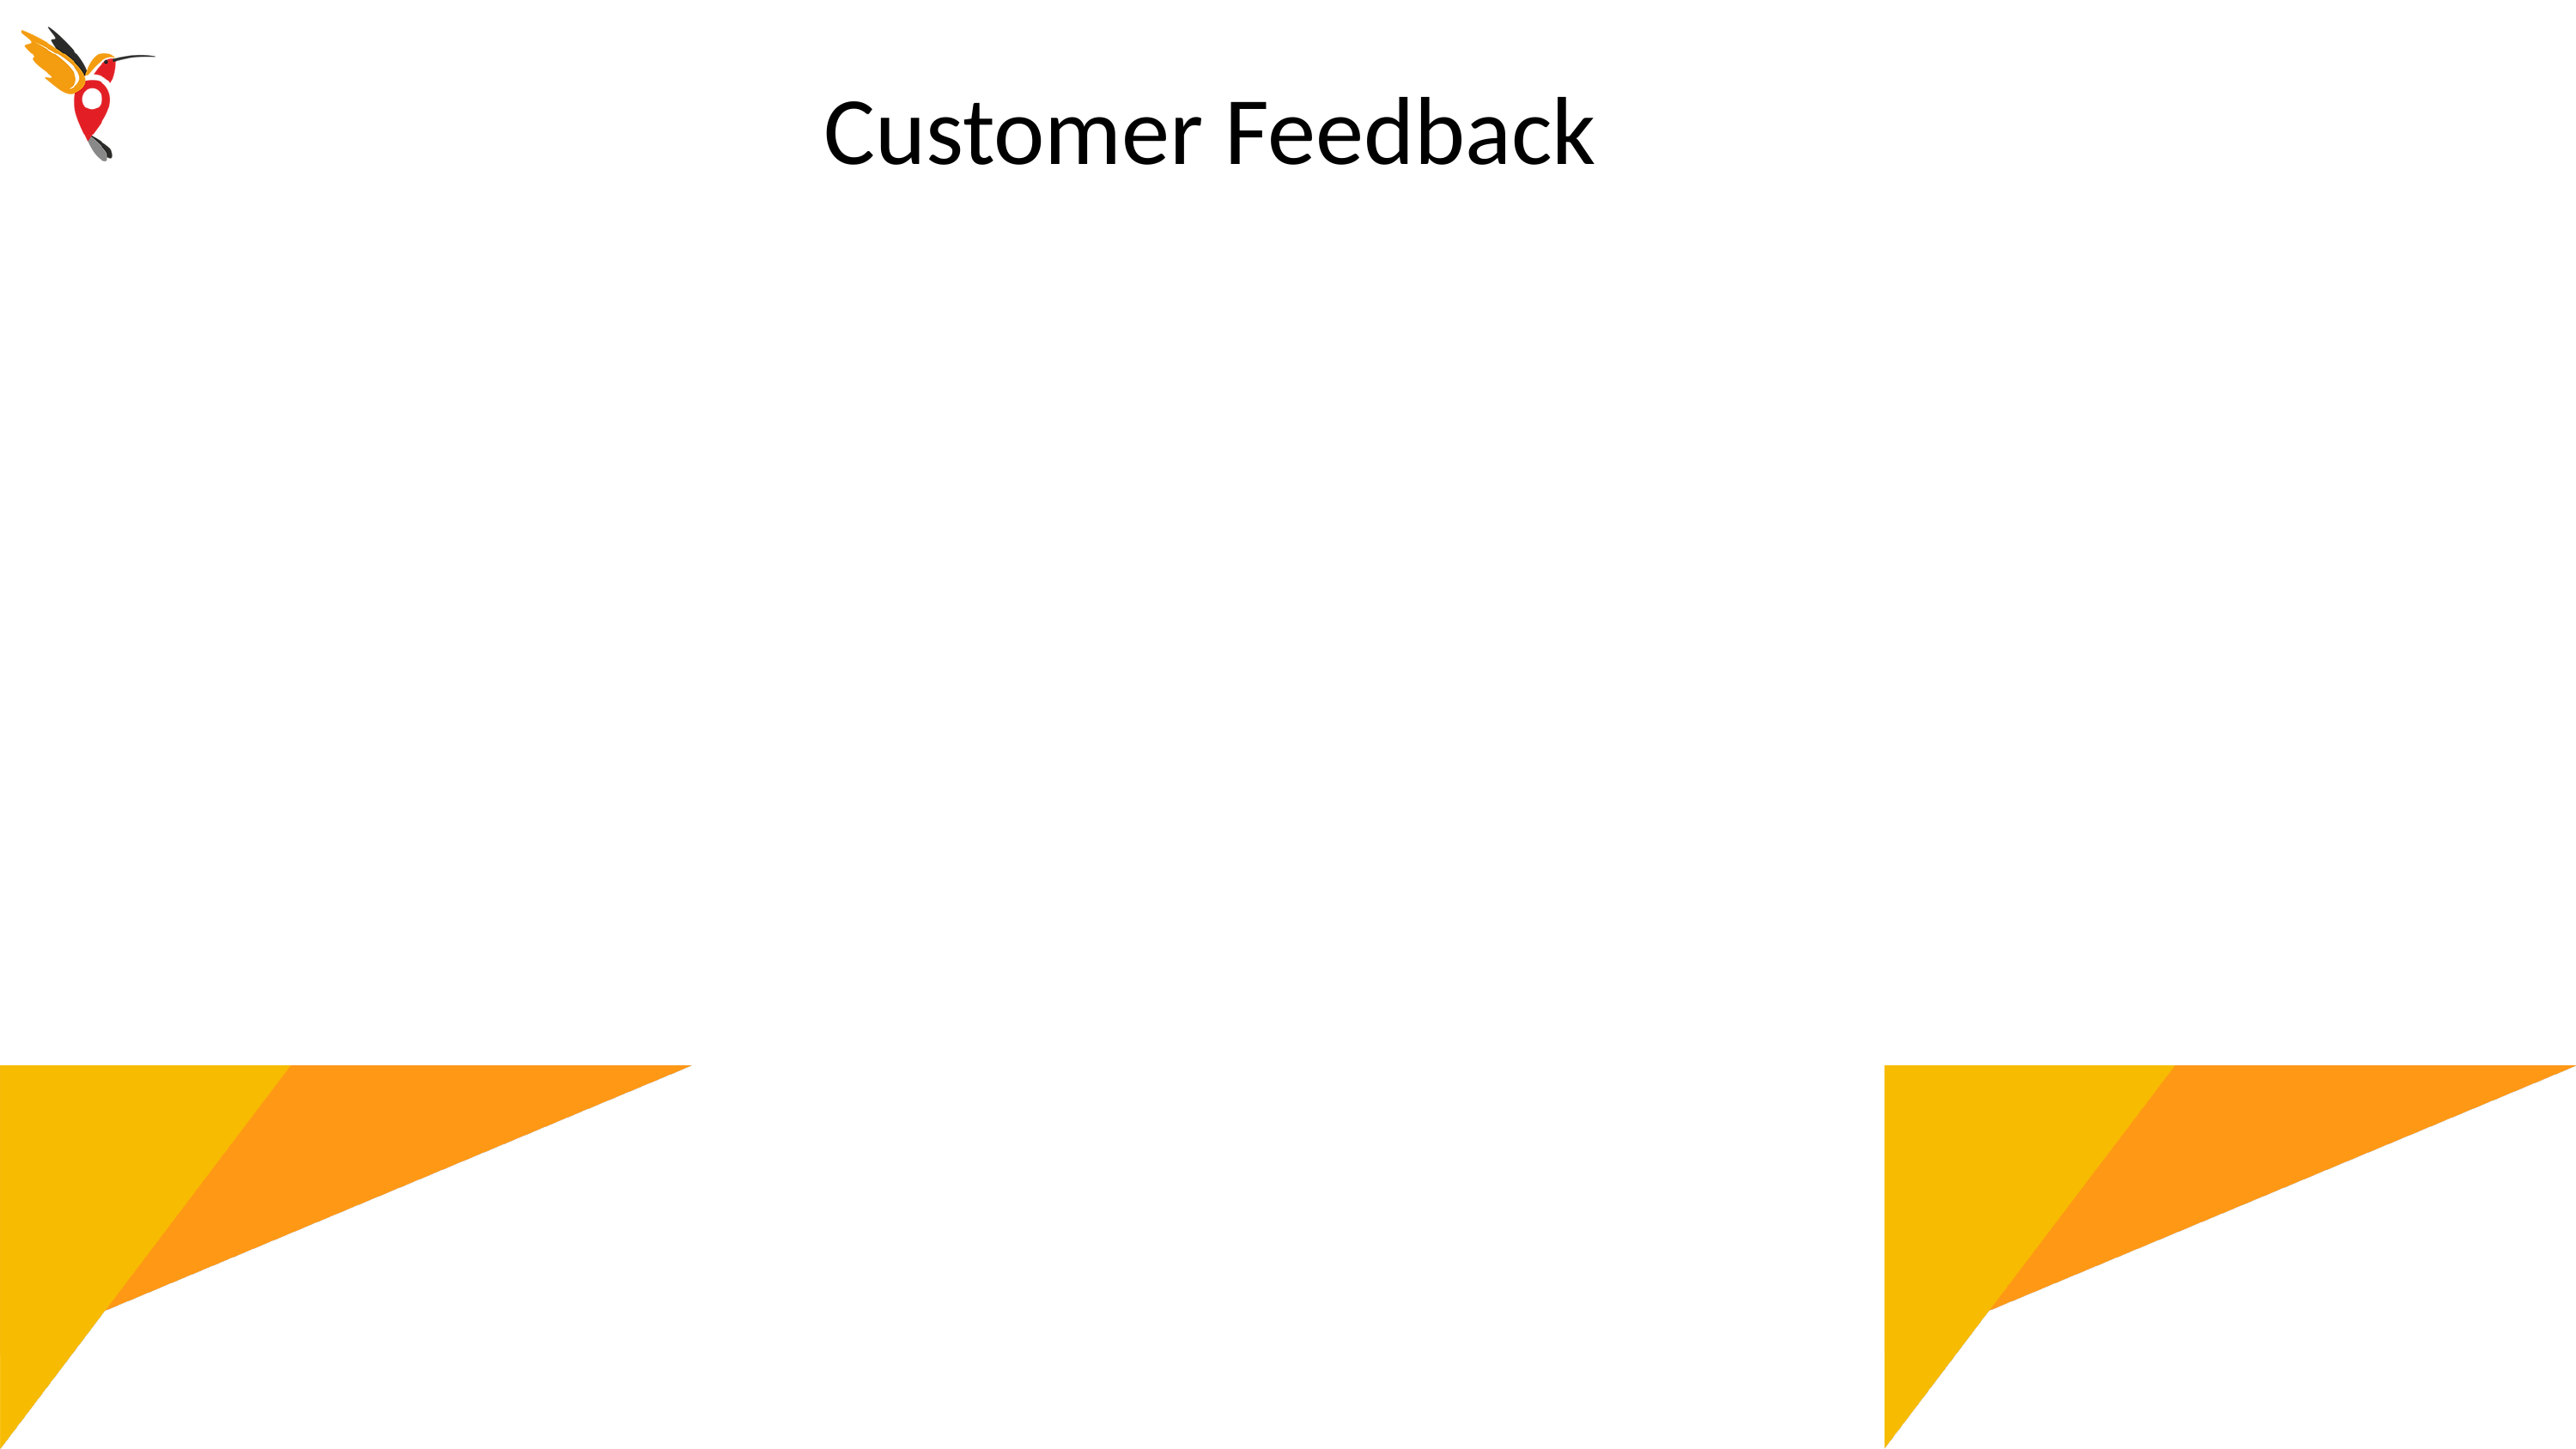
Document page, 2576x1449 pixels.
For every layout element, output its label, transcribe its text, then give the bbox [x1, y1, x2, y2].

text_box [0, 1065, 692, 1449]
text_box [21, 27, 155, 161]
text_box Customer Feedback [535, 0, 1886, 254]
text_box [1884, 1065, 2576, 1449]
